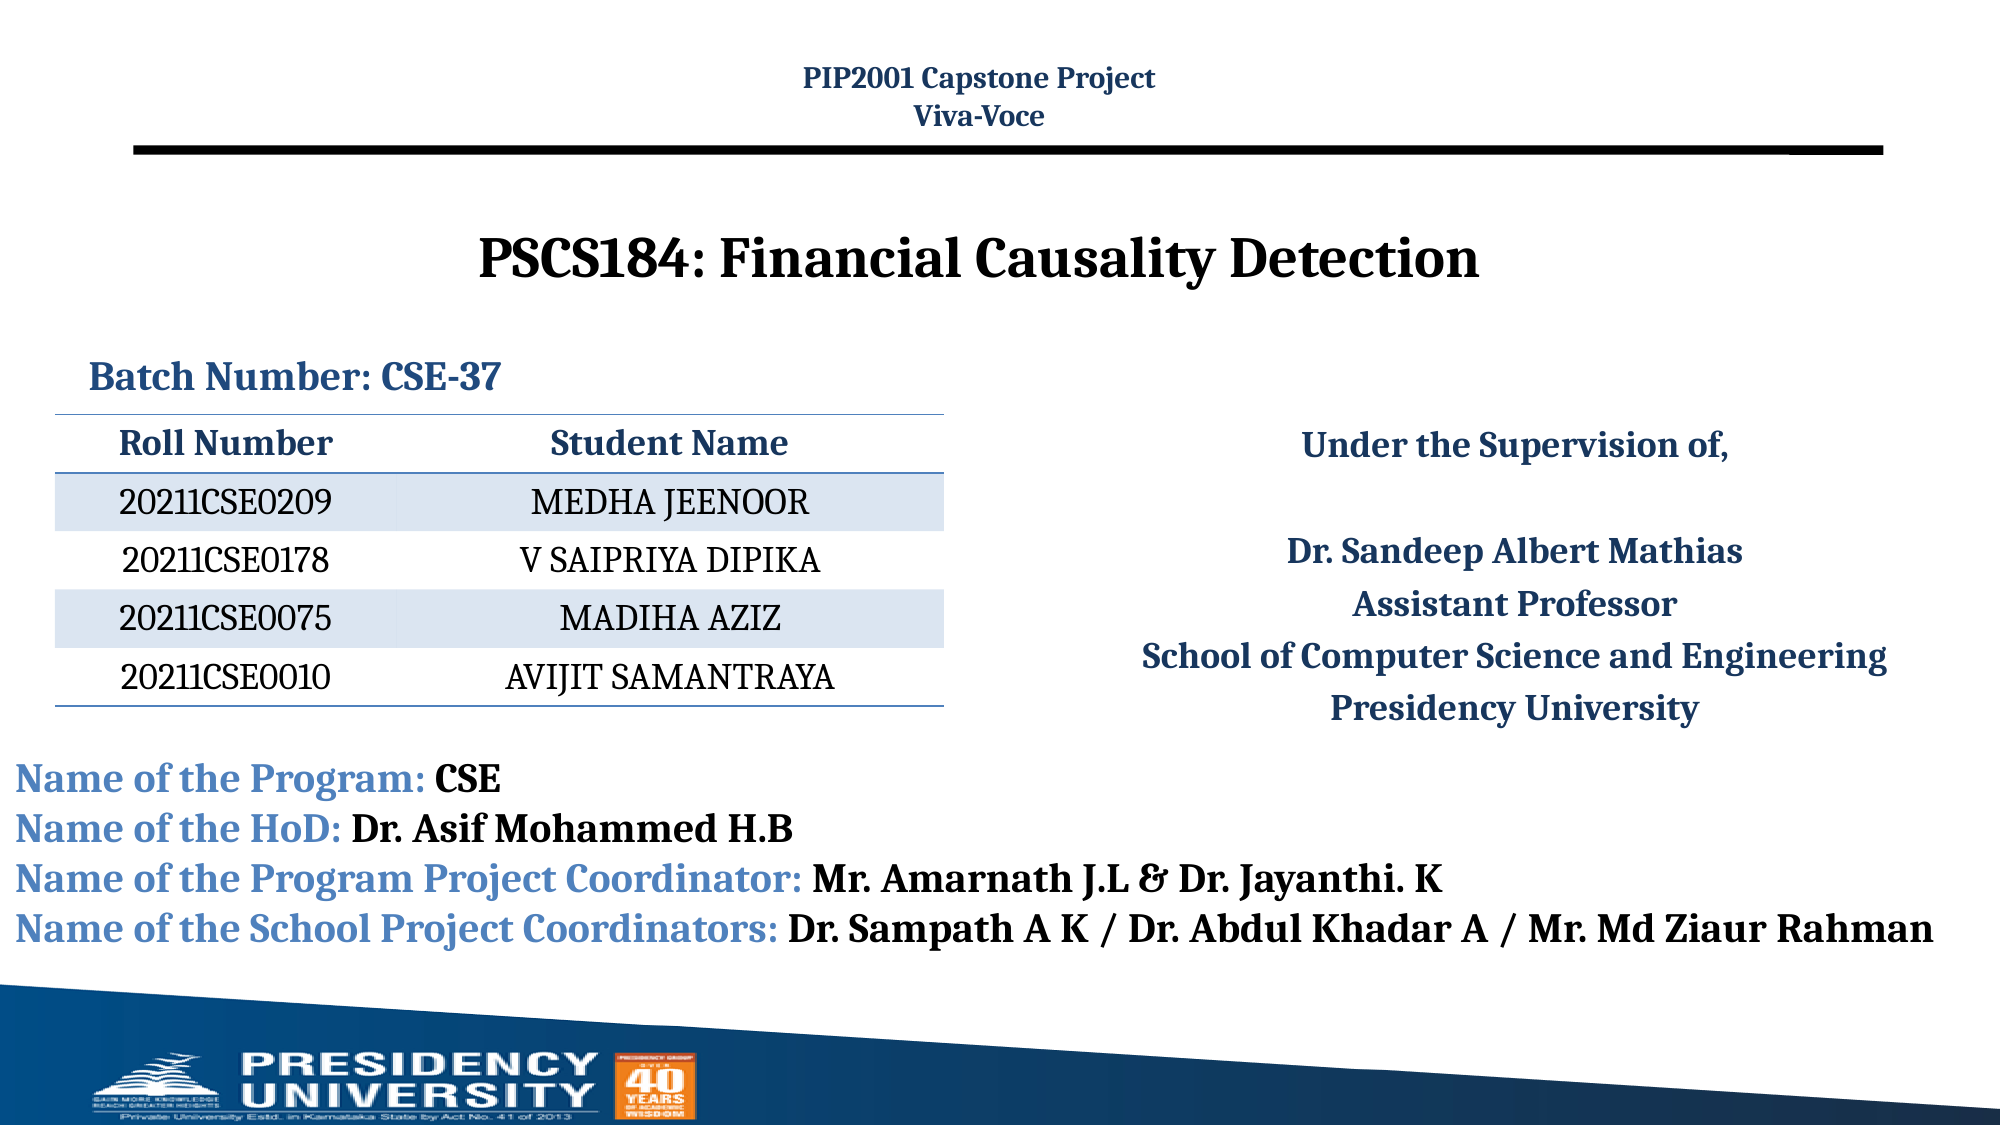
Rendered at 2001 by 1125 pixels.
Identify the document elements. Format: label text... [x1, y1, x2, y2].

table_cell MADIHA AZIZ [397, 589, 944, 648]
table_cell MEDHA JEENOOR [397, 474, 944, 531]
table_cell AVIJIT SAMANTRAYA [397, 648, 944, 705]
table_header Roll Number [55, 415, 397, 472]
text_box Name of the Program: CSE Name of the HoD: Dr. Asif Mohammed H.B Name of the Program Project Coordinator: Mr. Amarnath J.L & Dr. Jayanthi. K Name of the School Project Coordinators: Dr. Sampath A K / Dr. Abdul Khadar A / Mr. Md Ziaur Rahman [0, 743, 2000, 1000]
text_box PIP2001 Capstone Project Viva-Voce [653, 50, 1306, 141]
table_cell 20211CSE0178 [55, 531, 397, 589]
table_cell 20211CSE0010 [55, 648, 397, 705]
text_box Batch Number: CSE-37 [73, 341, 654, 406]
title PSCS184: Financial Causality Detection [129, 175, 1830, 334]
table_cell V SAIPRIYA DIPIKA [397, 531, 944, 589]
table_cell 20211CSE0075 [55, 589, 397, 648]
text_box Under the Supervision of, Dr. Sandeep Albert Mathias Assistant Professor School of Computer Science and Engineering Presidency University [1062, 412, 1968, 743]
picture [0, 1000, 2000, 1125]
table_cell 20211CSE0209 [55, 474, 397, 531]
table_header Student Name [397, 415, 944, 472]
